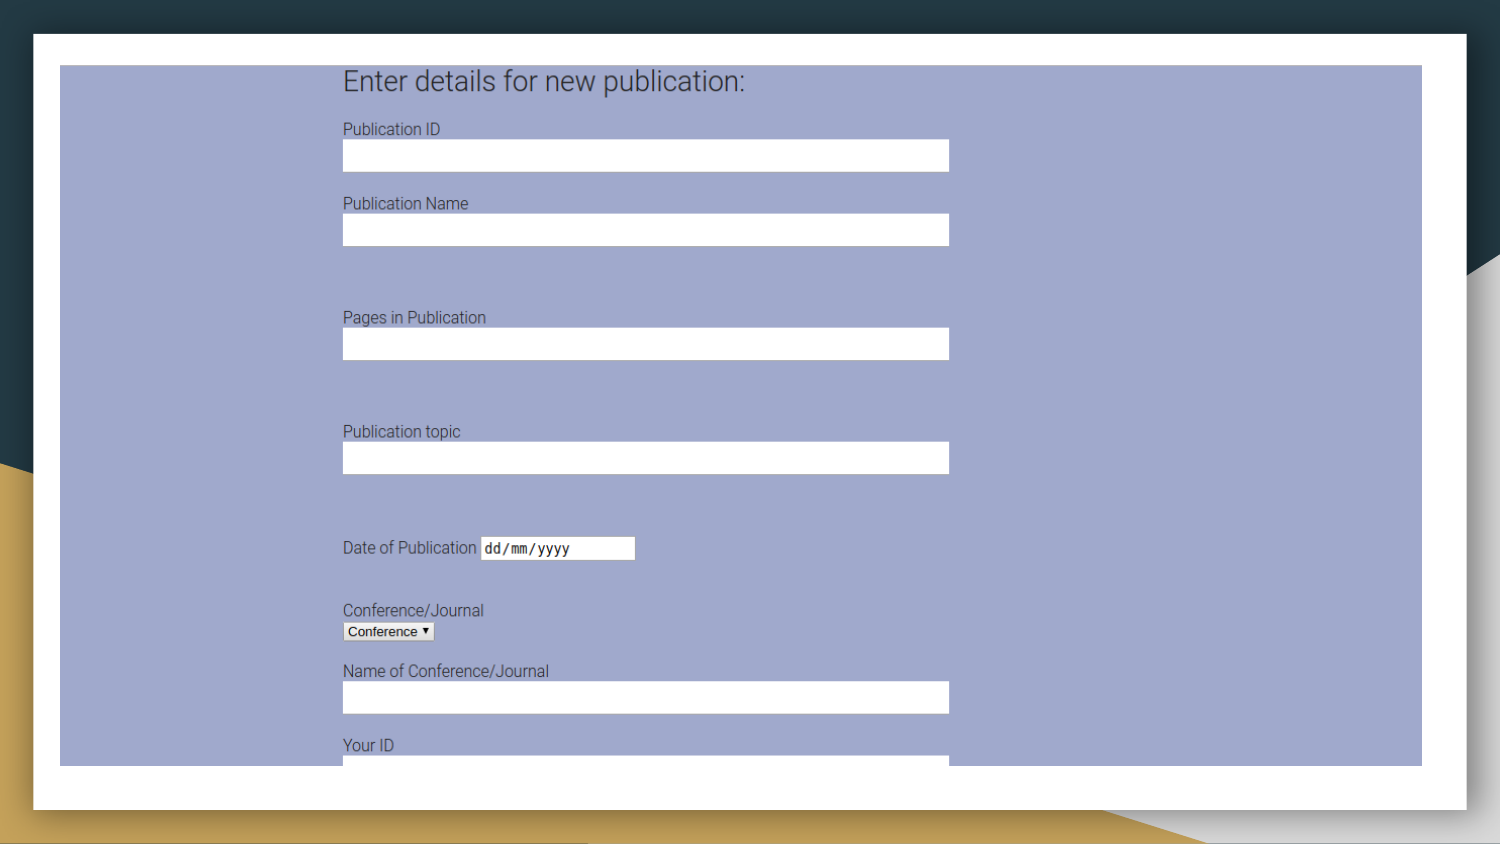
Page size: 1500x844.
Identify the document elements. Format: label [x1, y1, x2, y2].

picture [59, 63, 1423, 767]
